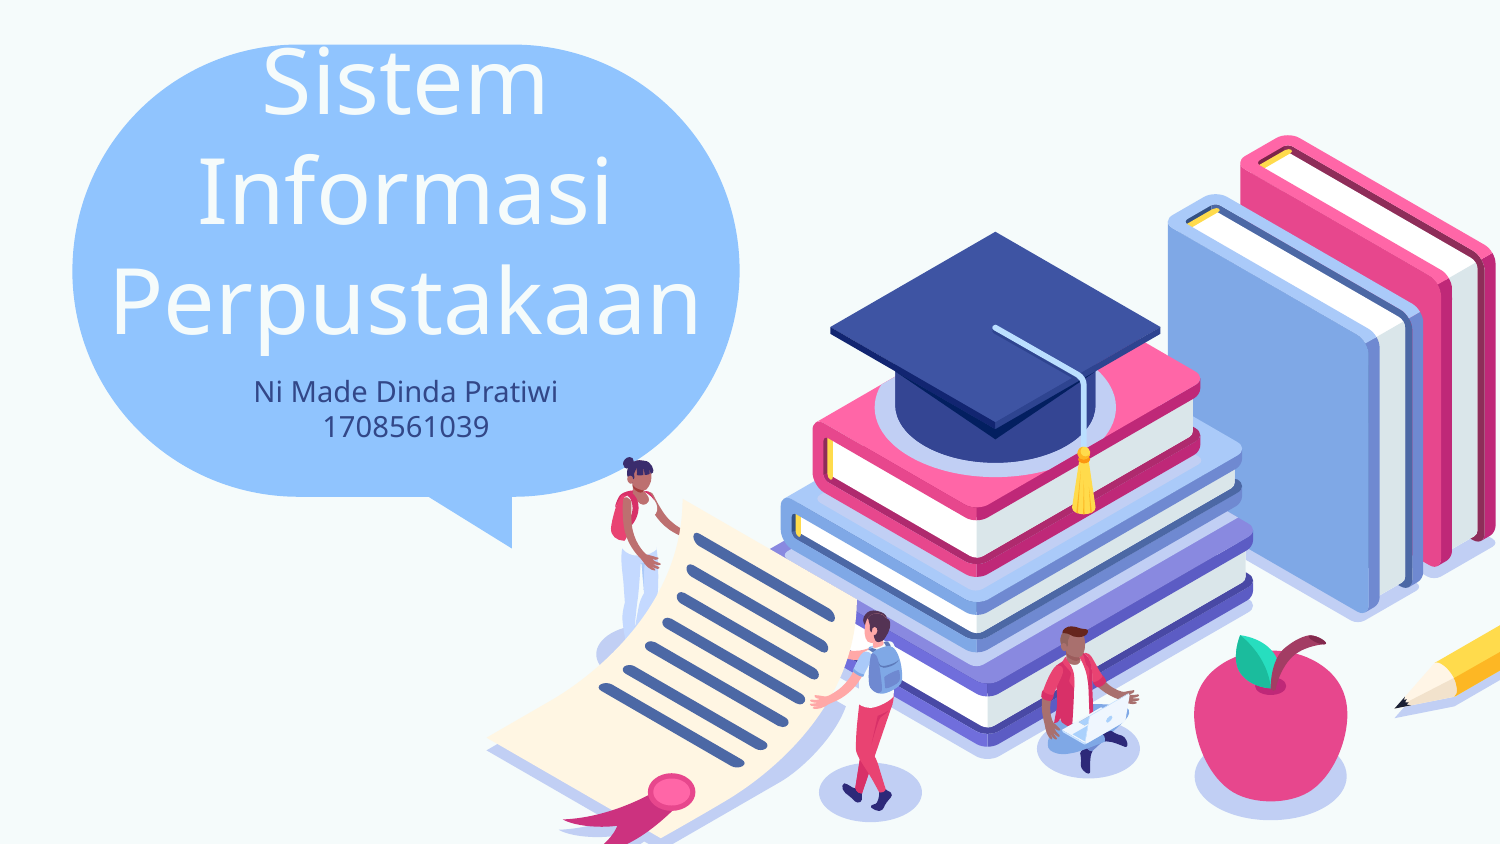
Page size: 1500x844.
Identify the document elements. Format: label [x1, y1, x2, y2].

text_box [486, 134, 1500, 844]
text_box [72, 44, 740, 549]
